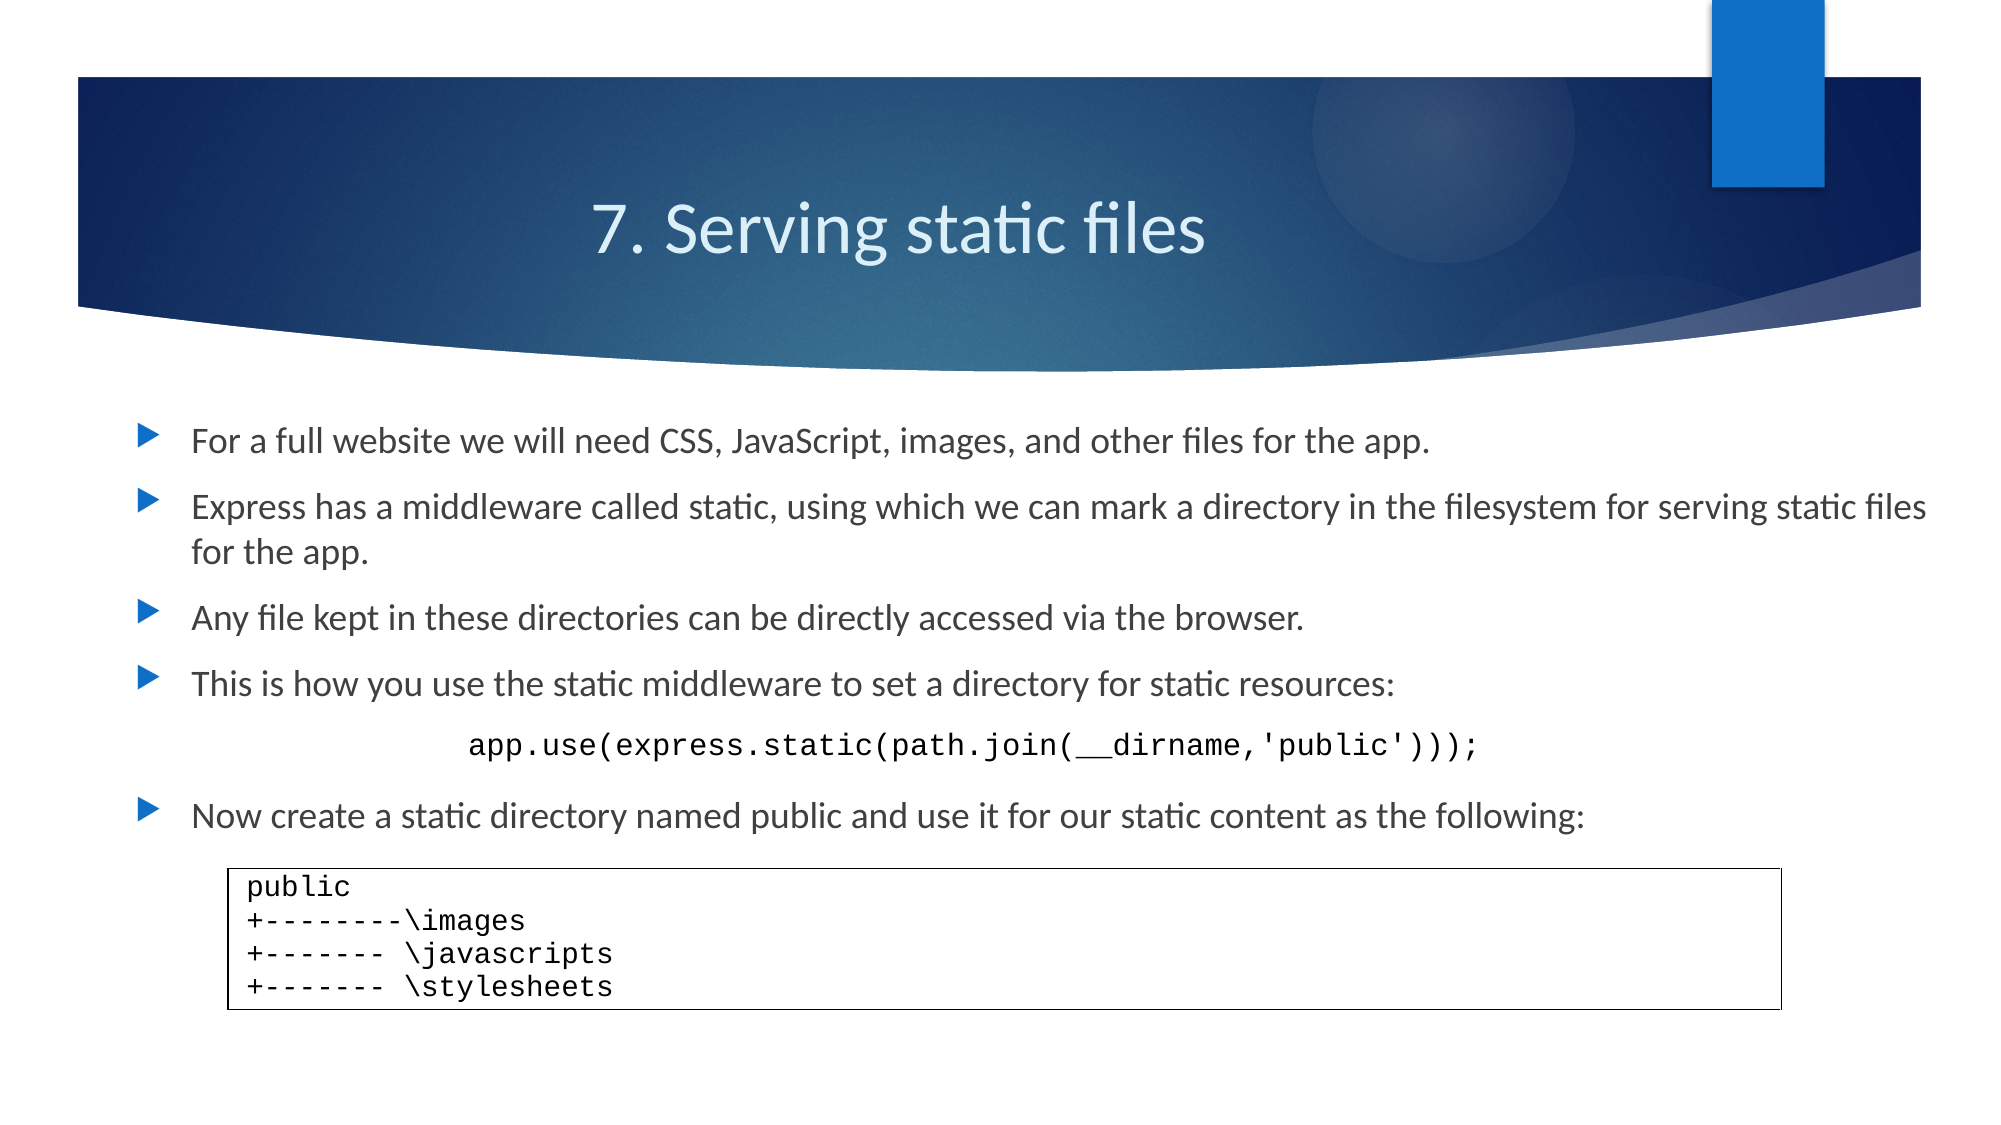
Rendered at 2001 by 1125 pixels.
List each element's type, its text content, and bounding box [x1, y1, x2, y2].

picture [226, 867, 1786, 1011]
title 7. Serving static files [180, 165, 1618, 282]
list For a full website we will need CSS, JavaScript, images, and other files for the app. Express has a middleware called static, using which we can mark a directory in the filesystem for serving static files for the app. Any file kept in these directories can be directly accessed via the browser. This is how you use the static middleware to set a directory for static resources: Now create a static directory named public and use it for our static content as the following: [120, 408, 1961, 1107]
picture [467, 728, 1911, 787]
